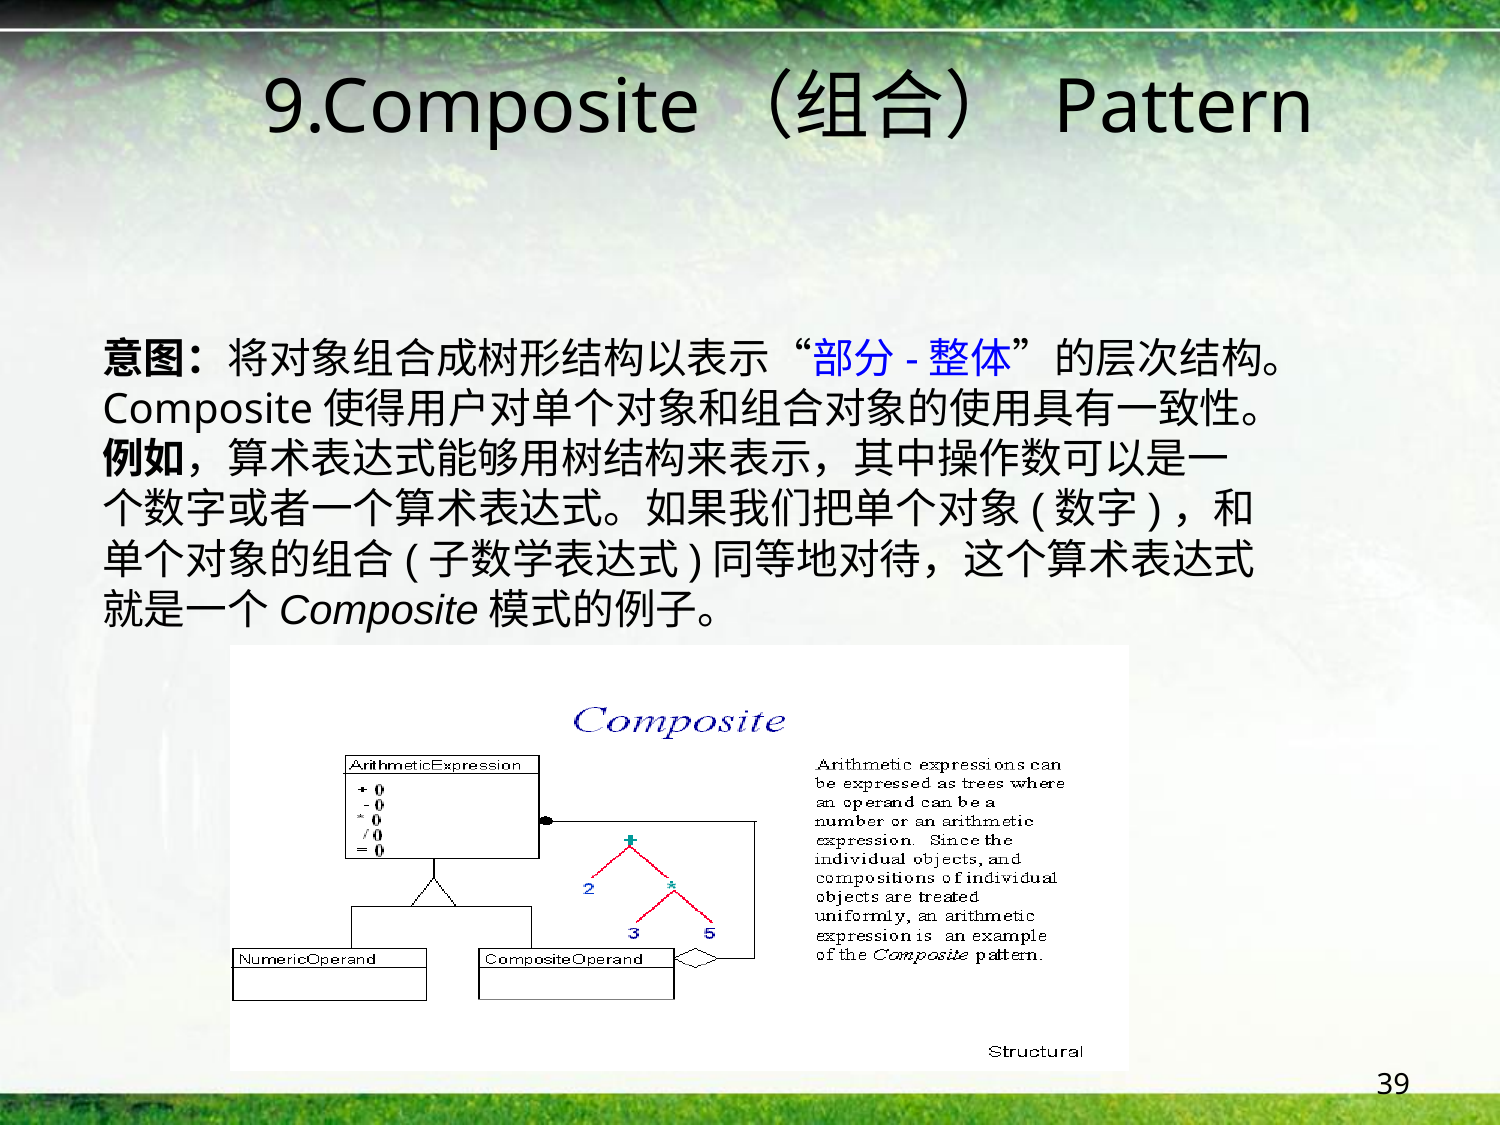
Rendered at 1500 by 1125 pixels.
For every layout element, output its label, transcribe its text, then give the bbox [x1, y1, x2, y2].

text_box 9.Composite（组合） Pattern [247, 49, 1330, 155]
text_box [1112, 1037, 1425, 1113]
text_box 意图：将对象组合成树形结构以表示“部分-整体”的层次结构。 Composite使得用户对单个对象和组合对象的使用具有一致性。 例如，算术表达式能够用树结构来表示，其中操作数可以是一 个数字或者一个算术表达式。如果我们把单个对象(数字)，和 单个对象的组合(子数学表达式)同等地对待，这个算术表达式 就是一个Composite模式的例子。 [87, 324, 1399, 640]
picture [0, 0, 1500, 1125]
